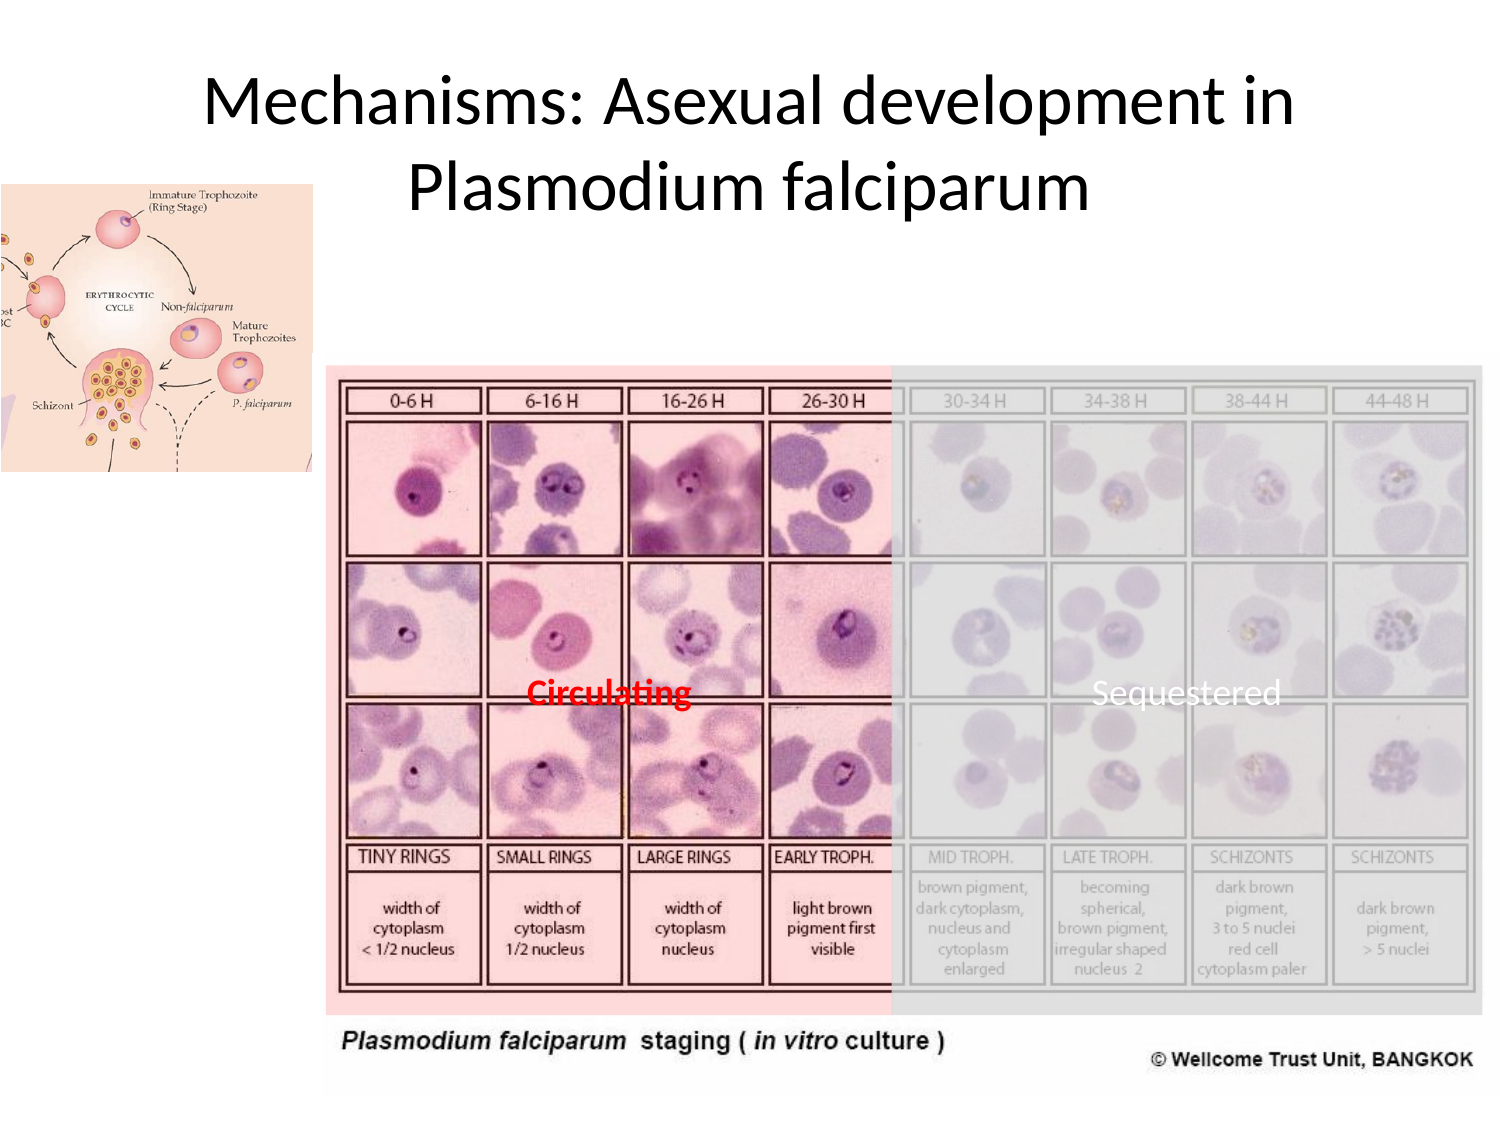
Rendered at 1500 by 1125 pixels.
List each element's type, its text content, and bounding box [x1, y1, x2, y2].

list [312, 352, 1500, 1096]
picture [0, 184, 314, 472]
title Mechanisms: Asexual development in Plasmodium falciparum [75, 45, 1425, 233]
